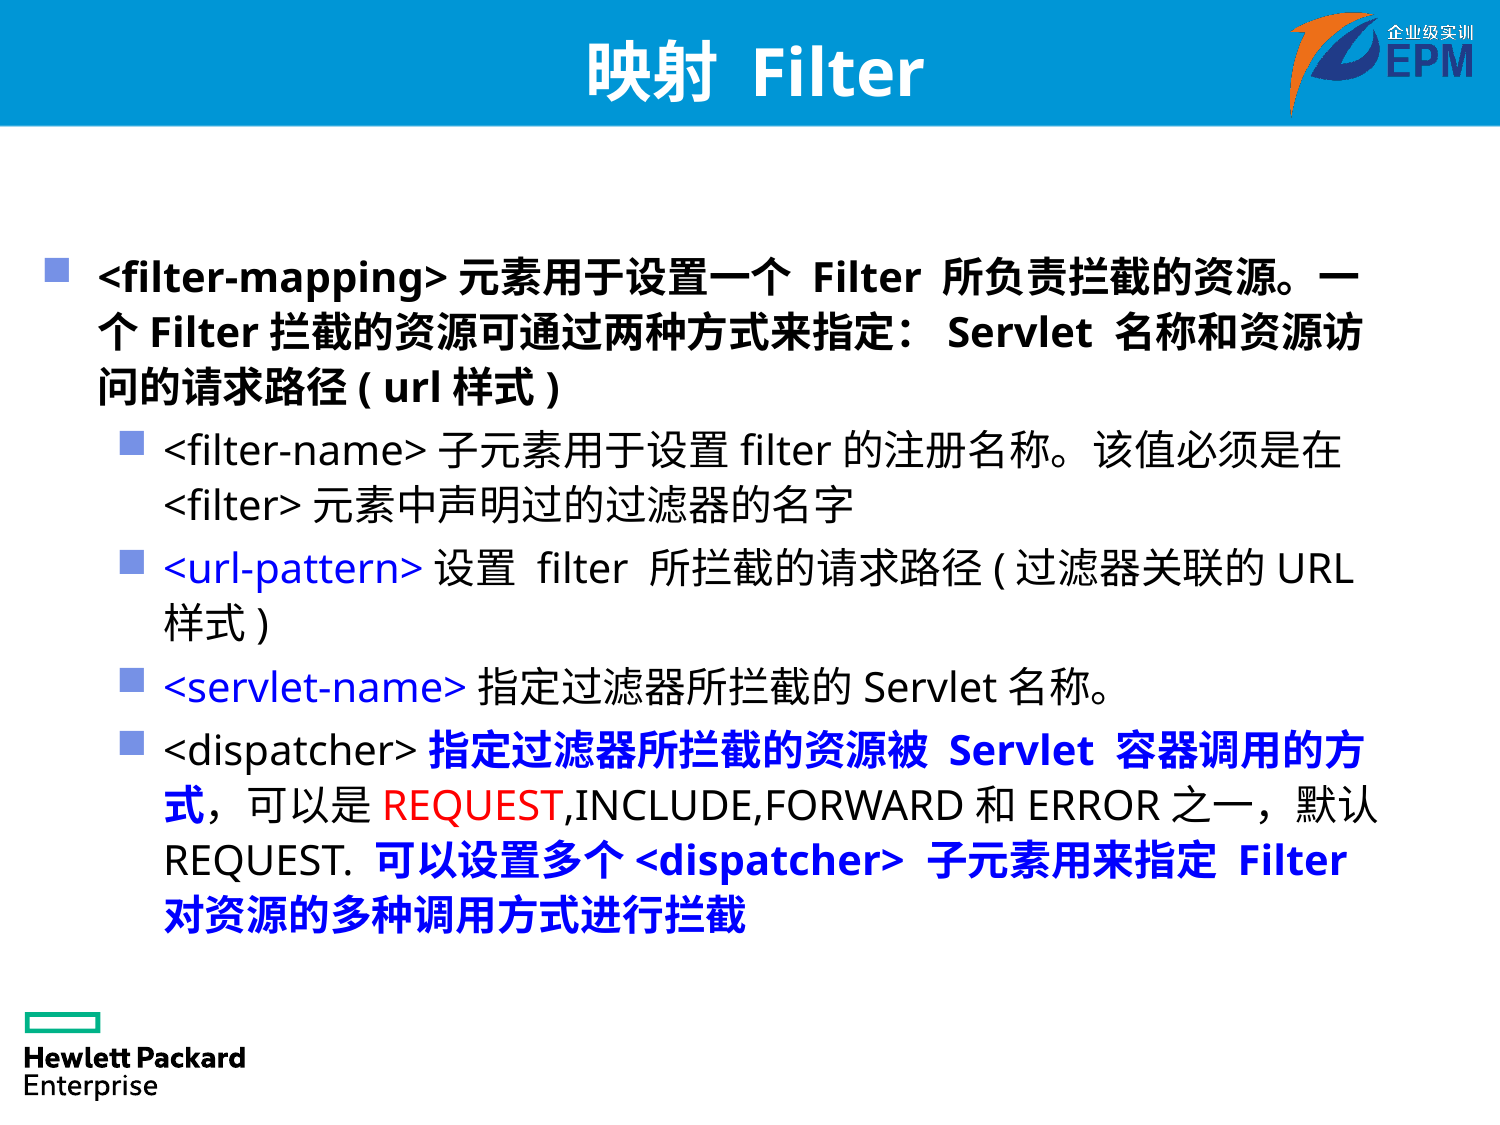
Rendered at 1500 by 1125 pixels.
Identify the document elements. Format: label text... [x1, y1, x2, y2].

picture [1443, 45, 1471, 76]
list <filter-mapping>元素用于设置一个 Filter 所负责拦截的资源。一个Filter拦截的资源可通过两种方式来指定：Servlet 名称和资源访问的请求路径( url样式) <filter-name>子元素用于设置filter的注册名称。该值必须是在<filter>元素中声明过的过滤器的名字 <url-pattern>设置 filter 所拦截的请求路径(过滤器关联的URL样式) <servlet-name>指定过滤器所拦截的Servlet名称。 <dispatcher>指定过滤器所拦截的资源被 Servlet 容器调用的方式，可以是REQUEST,INCLUDE,FORWARD和ERROR之一，默认REQUEST. 可以设置多个<dispatcher> 子元素用来指定 Filter 对资源的多种调用方式进行拦截 [26, 237, 1409, 959]
title 映射 Filter [80, 0, 1431, 141]
picture [1447, 26, 1451, 37]
picture [0, 126, 1500, 1125]
picture [1431, 46, 1437, 63]
